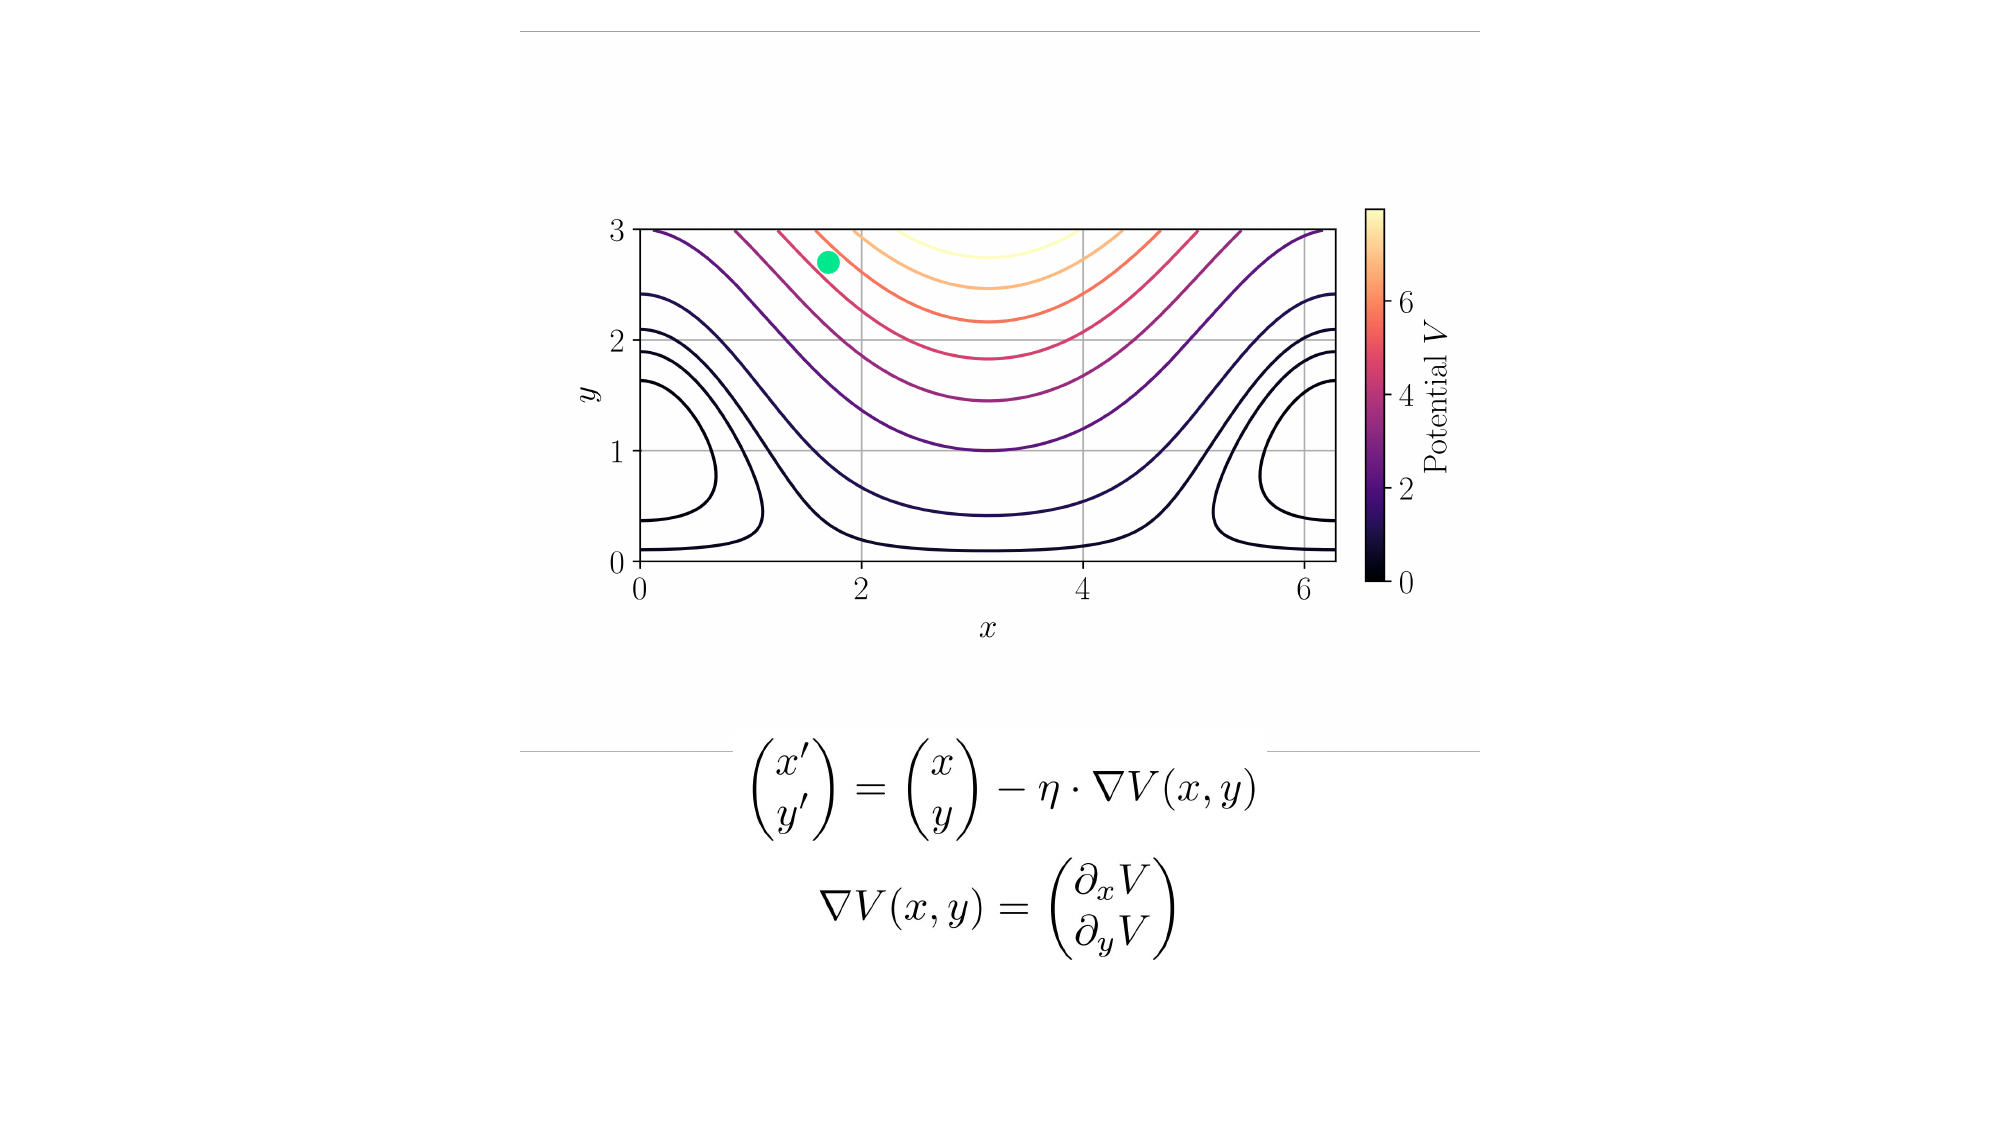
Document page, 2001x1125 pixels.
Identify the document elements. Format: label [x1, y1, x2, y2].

picture [520, 31, 1480, 973]
